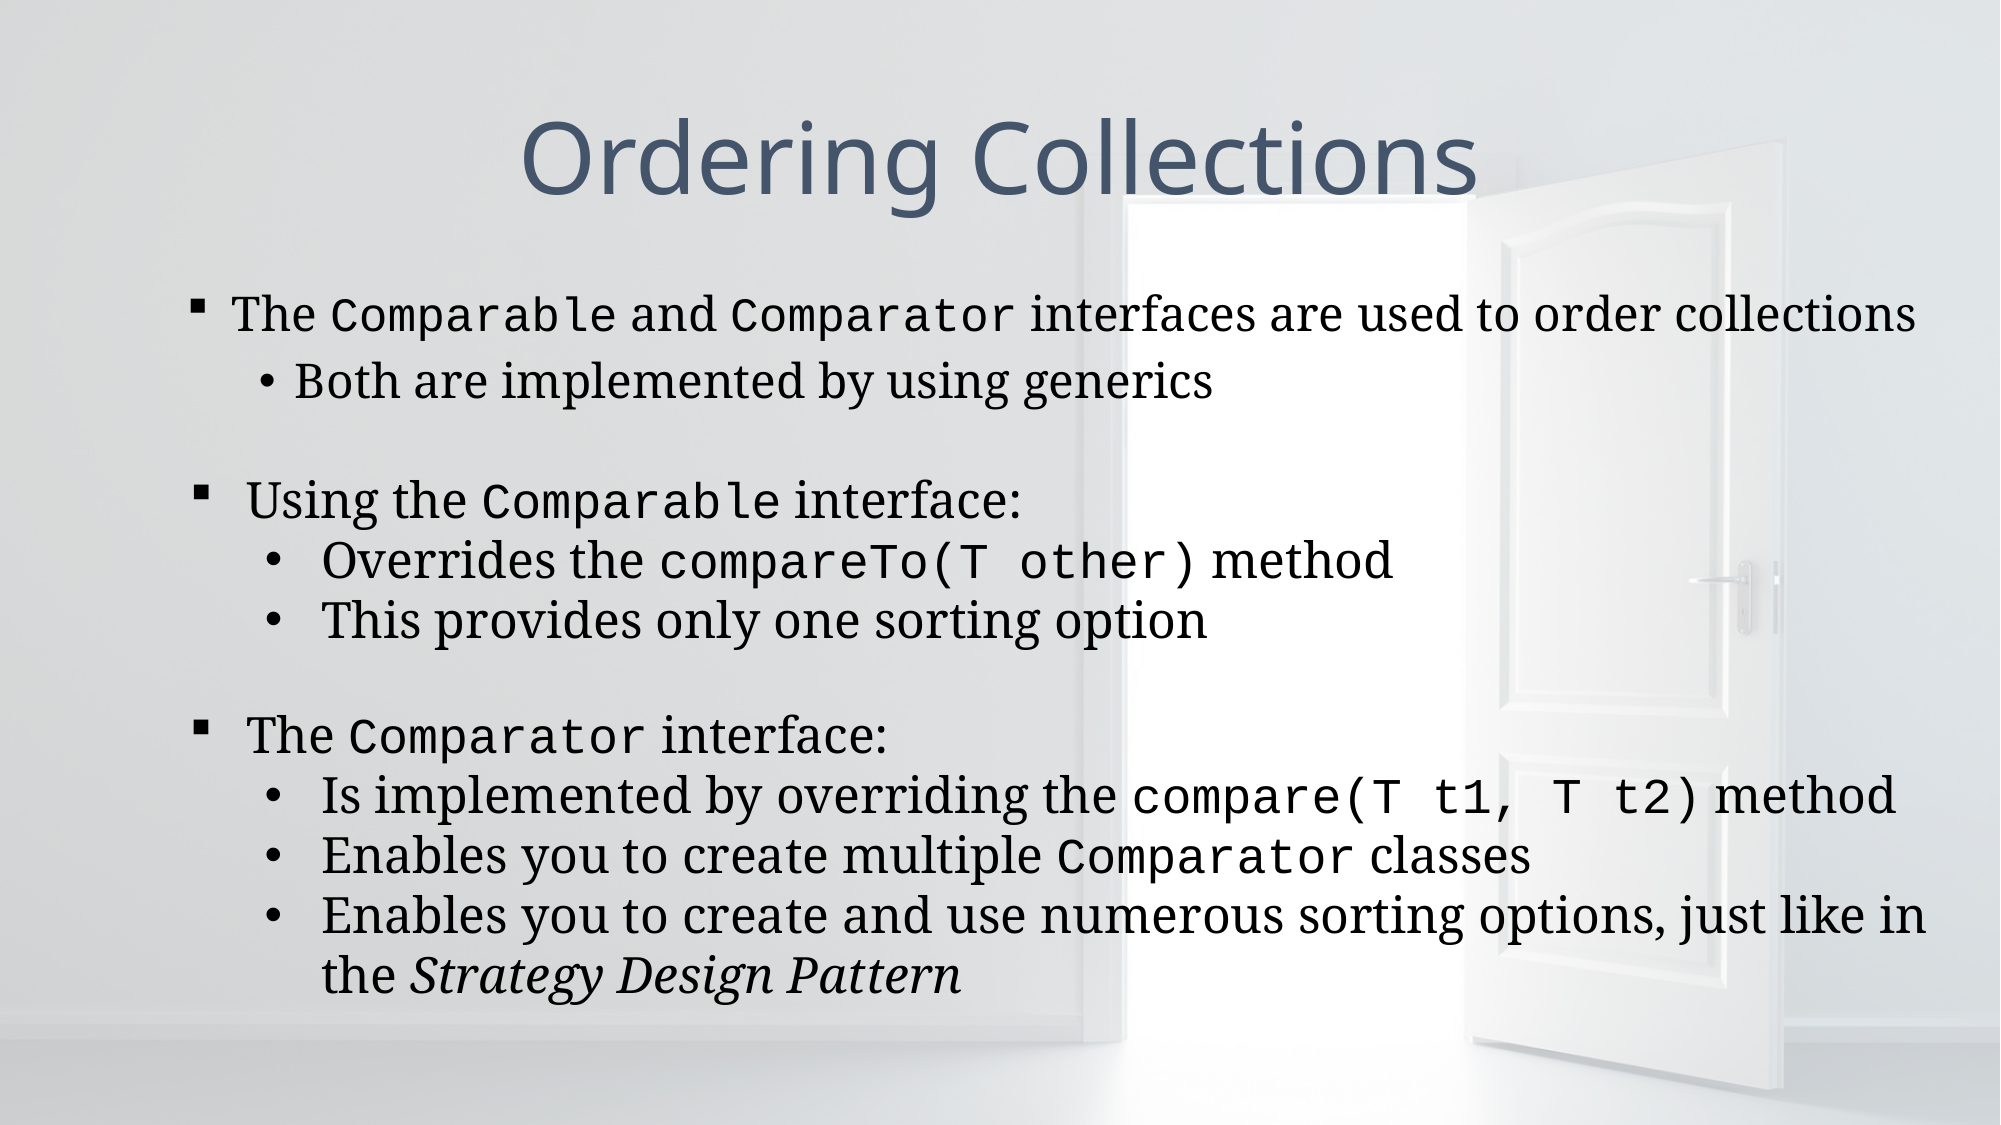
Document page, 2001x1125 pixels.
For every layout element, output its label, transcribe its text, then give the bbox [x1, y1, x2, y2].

title Ordering Collections [99, 79, 1900, 223]
text_box Using the Comparable interface: Overrides the compareTo(T other) method This provides only one sorting option [99, 460, 1969, 656]
list The Comparable and Comparator interfaces are used to order collections Both are implemented by using generics [99, 276, 1969, 460]
text_box The Comparator interface: Is implemented by overriding the compare(T t1, T t2) method Enables you to create multiple Comparator classes Enables you to create and use numerous sorting options, just like in the Strategy Design Pattern [99, 696, 1949, 1012]
